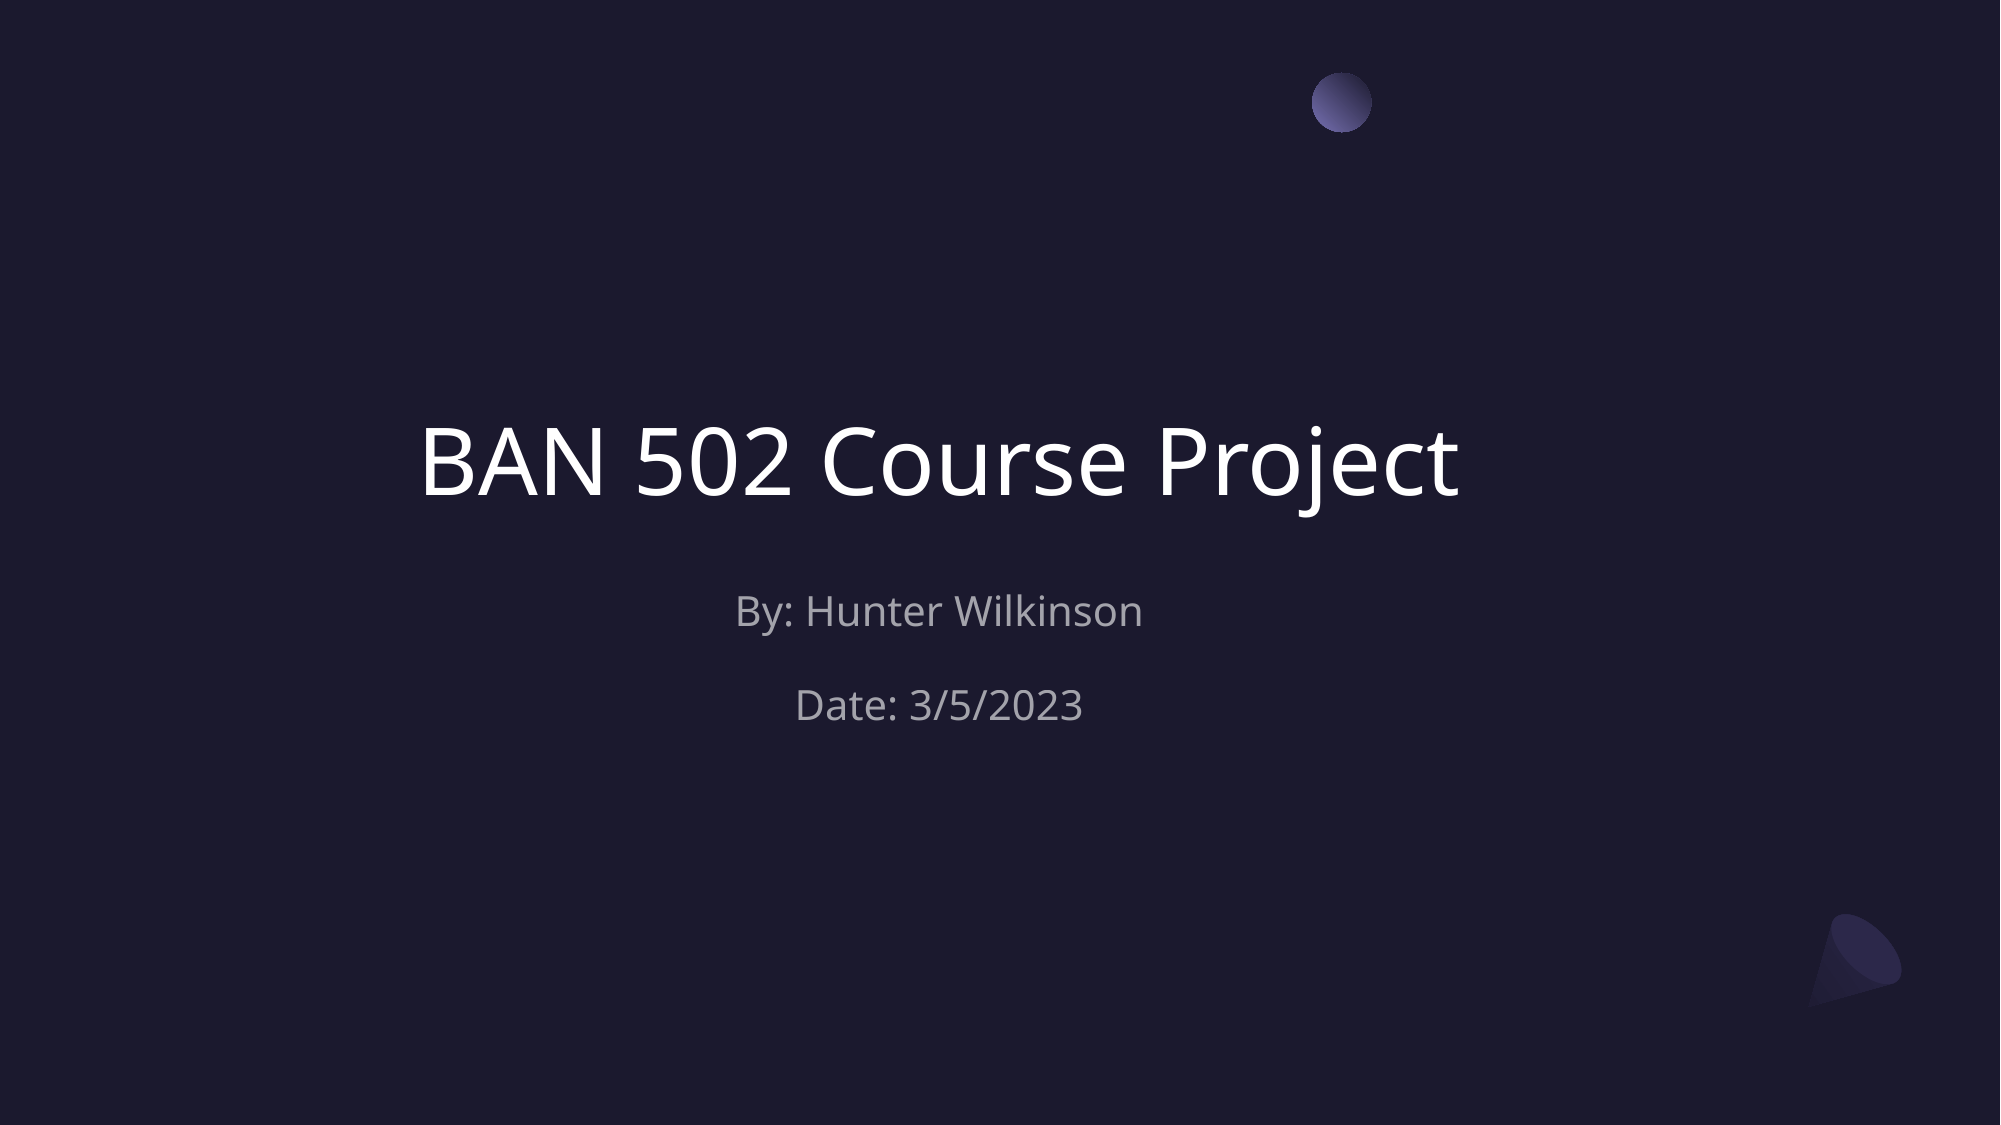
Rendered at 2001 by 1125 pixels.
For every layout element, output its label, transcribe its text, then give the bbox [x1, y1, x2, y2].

list By: Hunter Wilkinson Date: 3/5/2023 [646, 581, 1232, 866]
title BAN 502 Course Project [50, 126, 1828, 519]
